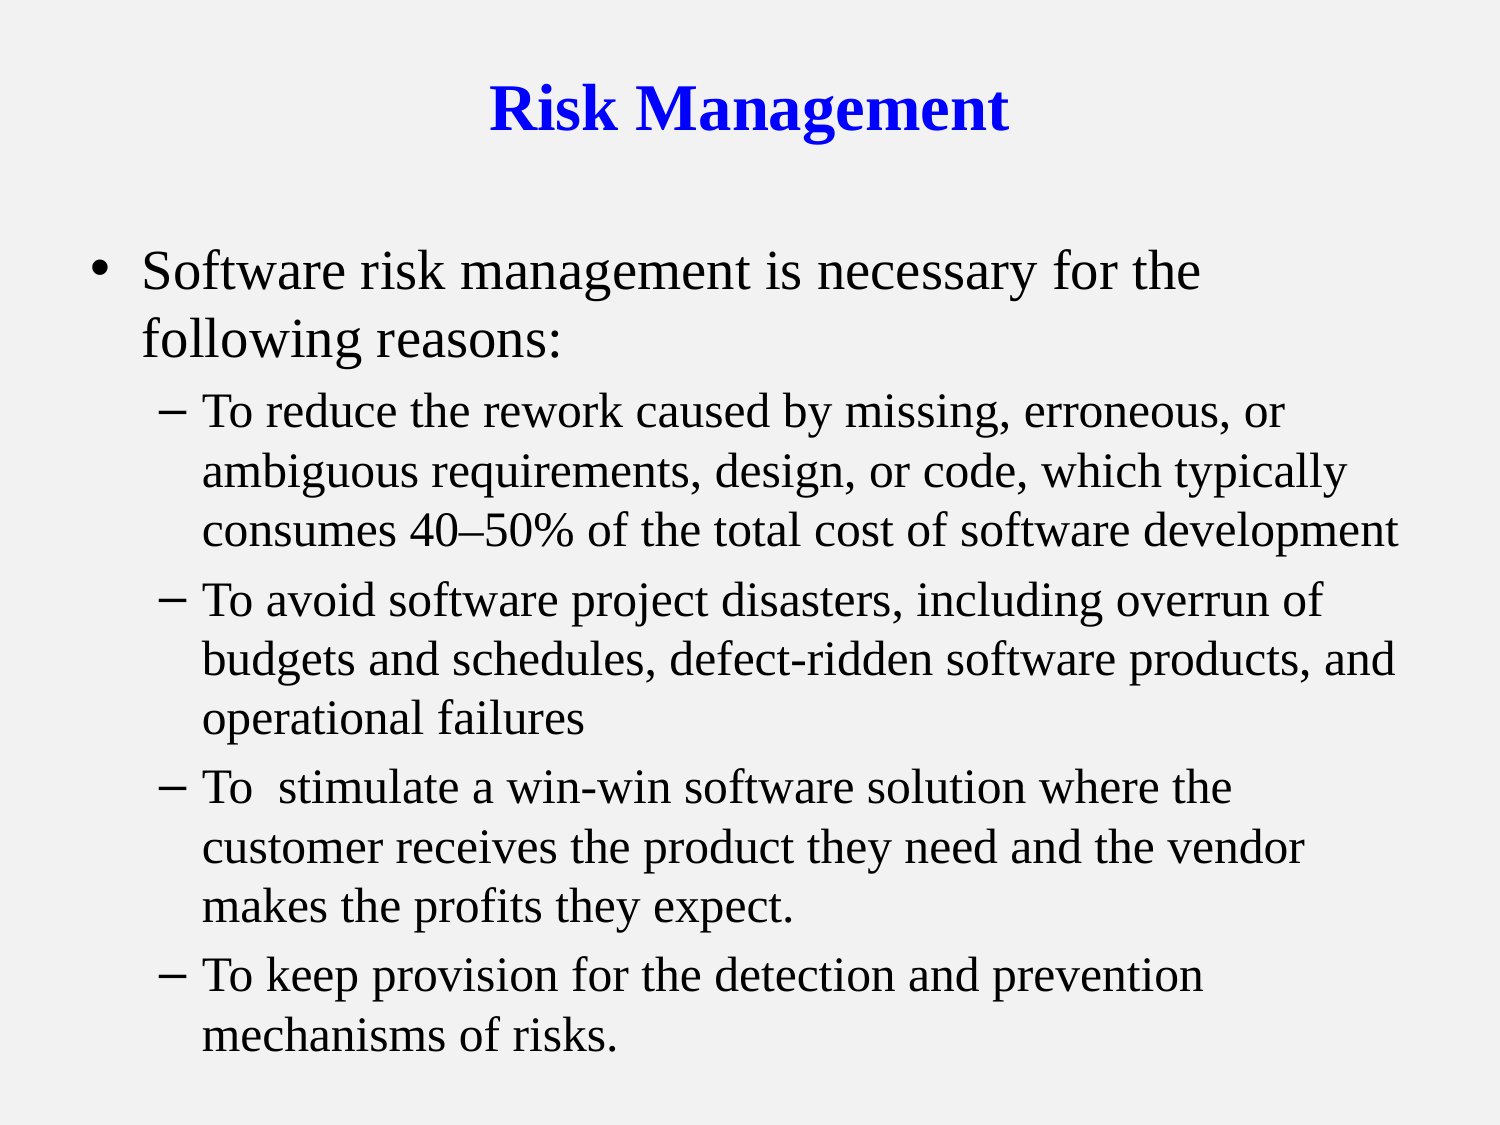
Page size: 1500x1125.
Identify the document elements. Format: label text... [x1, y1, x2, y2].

list Software risk management is necessary for the following reasons: To reduce the rework caused by missing, erroneous, or ambiguous requirements, design, or code, which typically consumes 40–50% of the total cost of software development To avoid software project disasters, including overrun of budgets and schedules, defect-ridden software products, and operational failures To stimulate a win-win software solution where the customer receives the product they need and the vendor makes the profits they expect. To keep provision for the detection and prevention mechanisms of risks. [75, 224, 1425, 1088]
title Risk Management [75, 45, 1425, 163]
